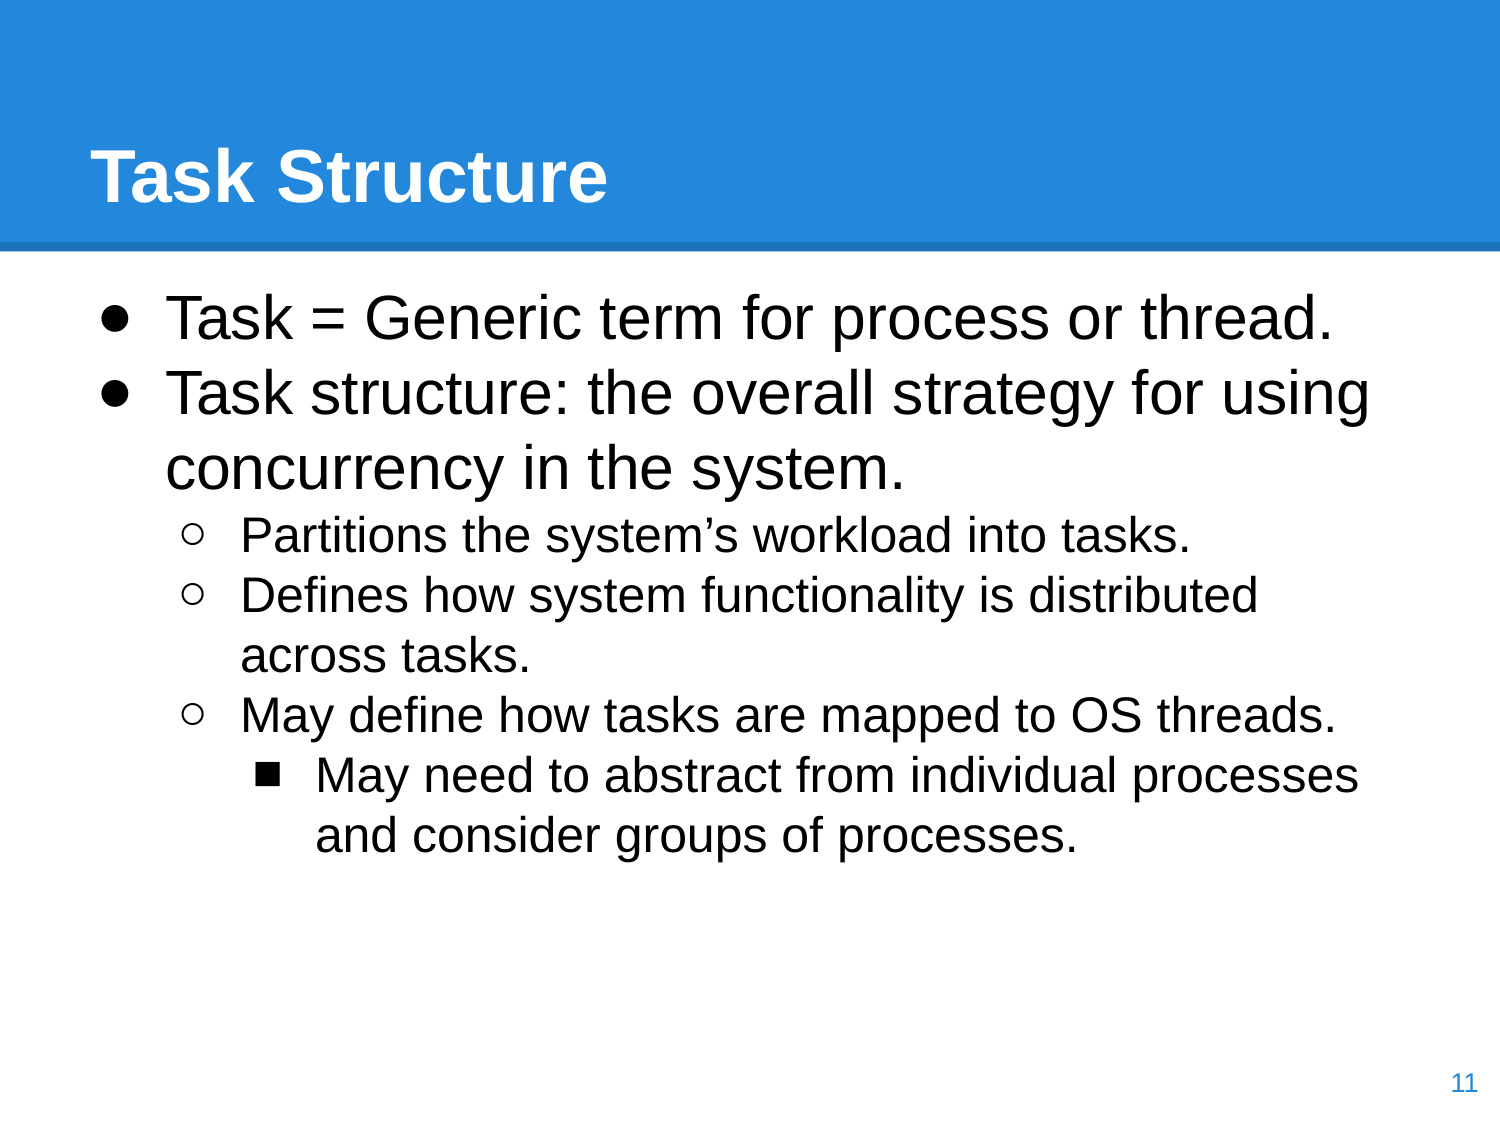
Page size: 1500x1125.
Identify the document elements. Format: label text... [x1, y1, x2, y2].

list Task = Generic term for process or thread. Task structure: the overall strategy for using concurrency in the system. Partitions the system’s workload into tasks. Defines how system functionality is distributed across tasks. May define how tasks are mapped to OS threads. May need to abstract from individual processes and consider groups of processes. [75, 262, 1425, 1078]
slide_number ‹#› [1403, 1038, 1494, 1125]
title Task Structure [75, 45, 1425, 233]
